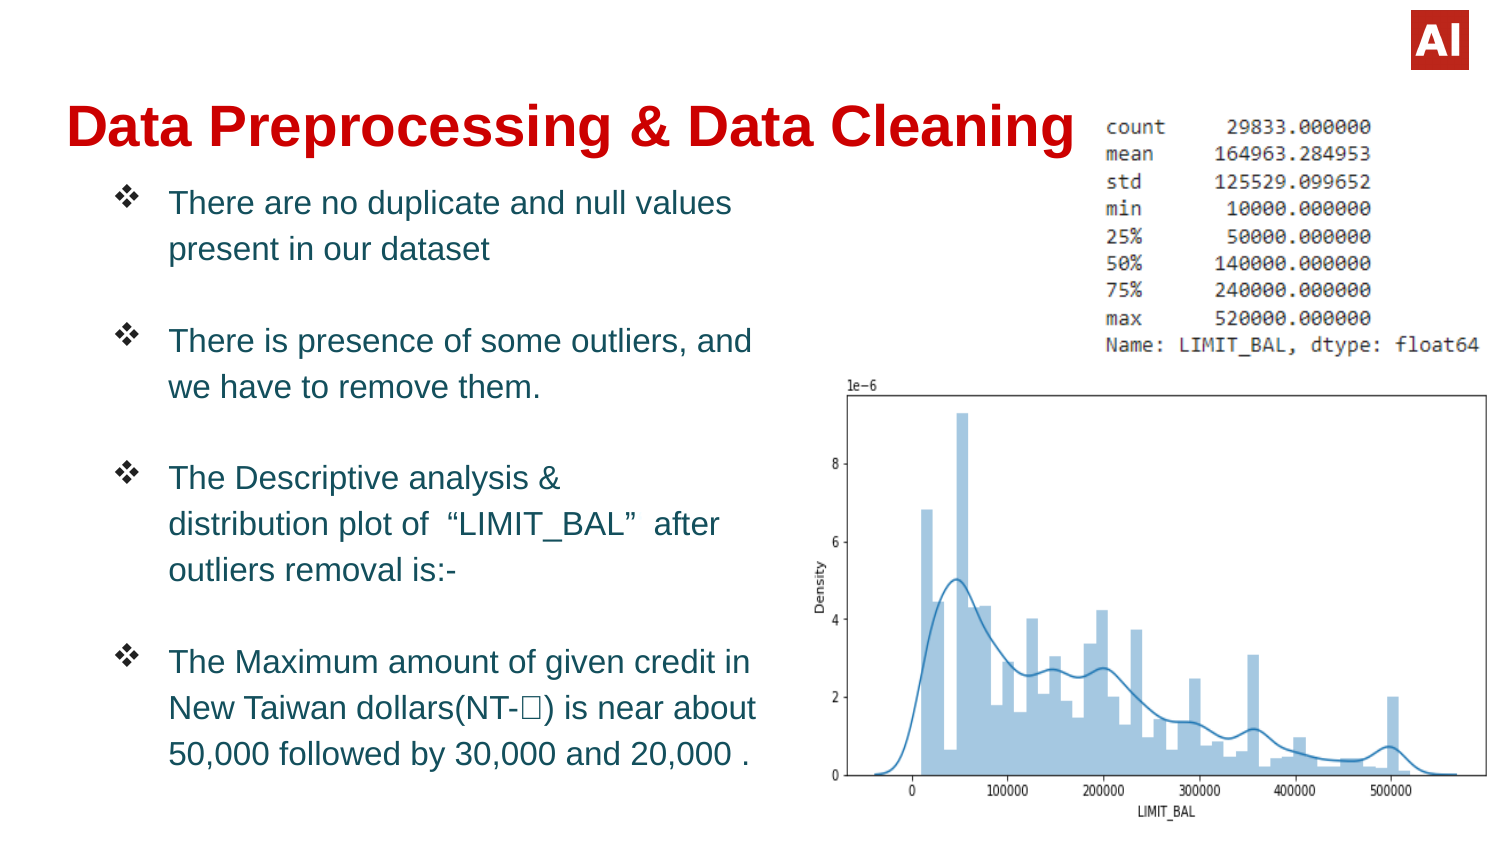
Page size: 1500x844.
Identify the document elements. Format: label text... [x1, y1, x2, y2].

list There are no duplicate and null values present in our dataset There is presence of some outliers, and we have to remove them. The Descriptive analysis & distribution plot of “LIMIT_BAL”‘ after outliers removal is:- The Maximum amount of given credit in New Taiwan dollars(NT-💲) is near about 50,000 followed by 30,000 and 20,000 . [78, 160, 810, 766]
picture [1095, 109, 1488, 364]
picture [1411, 10, 1469, 70]
title Data Preprocessing & Data Cleaning [51, 72, 1449, 167]
picture [809, 376, 1488, 825]
